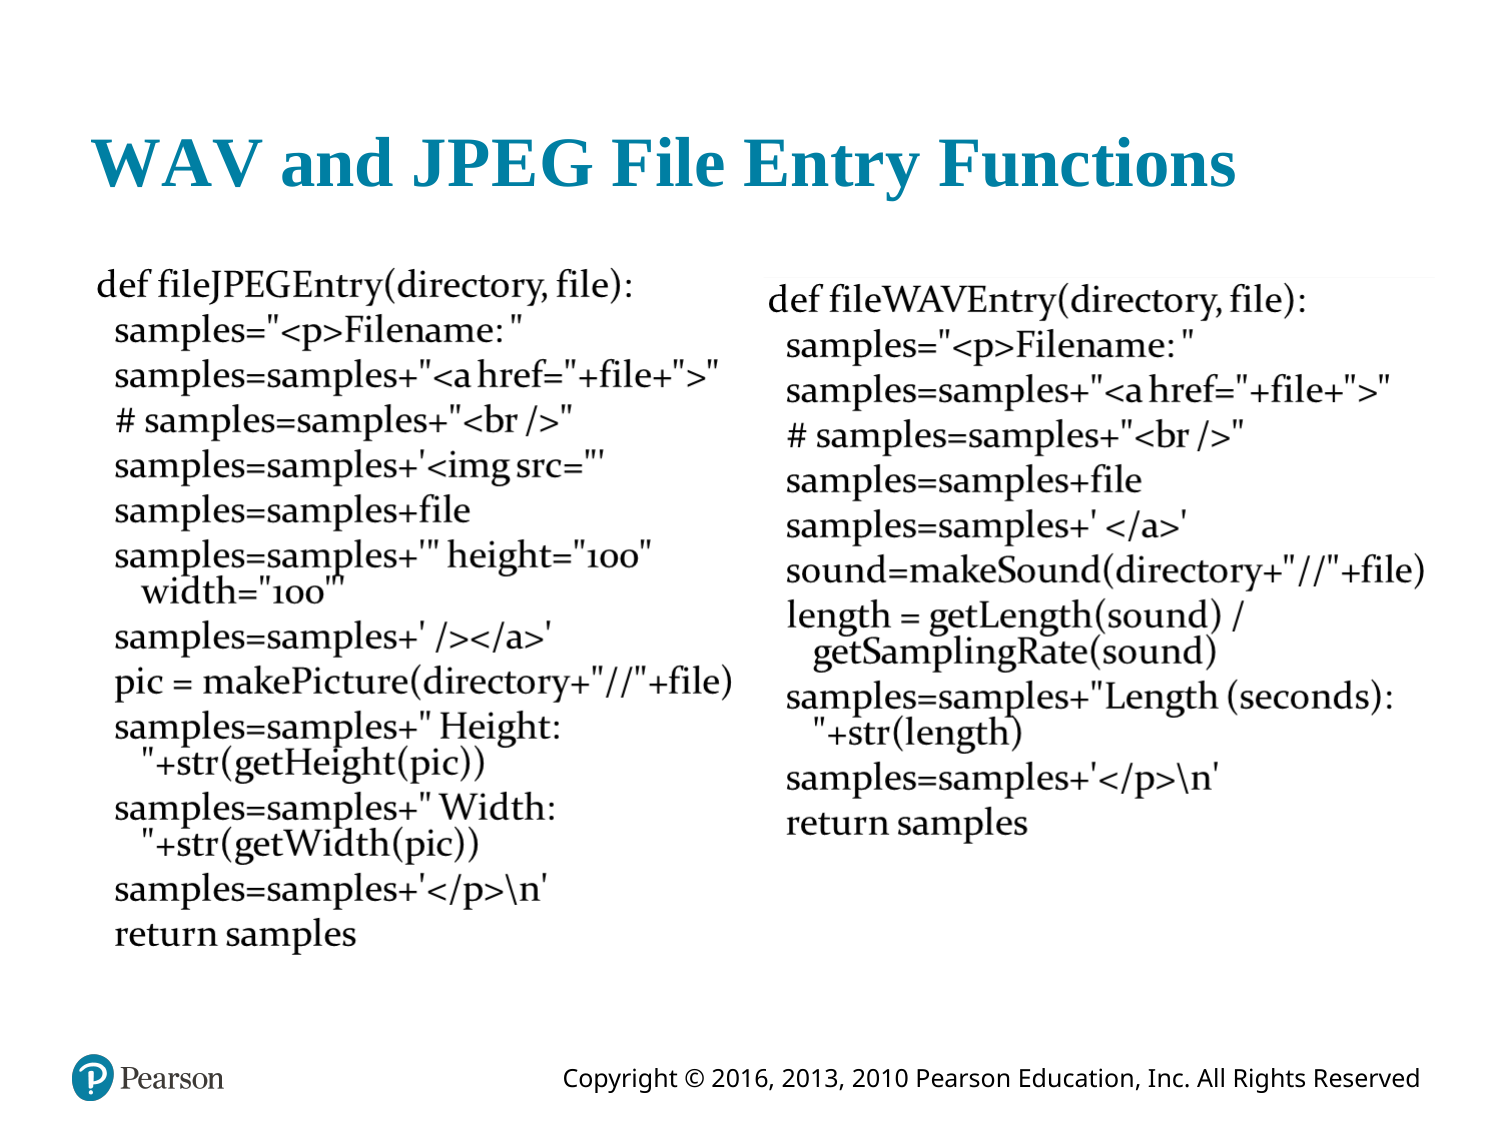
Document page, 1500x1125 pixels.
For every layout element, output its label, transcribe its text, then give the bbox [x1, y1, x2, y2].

title W A V and J P E G File Entry Functions [75, 0, 1425, 216]
picture [72, 1087, 83, 1101]
picture [72, 1054, 88, 1070]
picture [80, 1063, 106, 1088]
picture [94, 264, 741, 960]
picture [763, 263, 1435, 853]
picture [98, 1054, 224, 1101]
